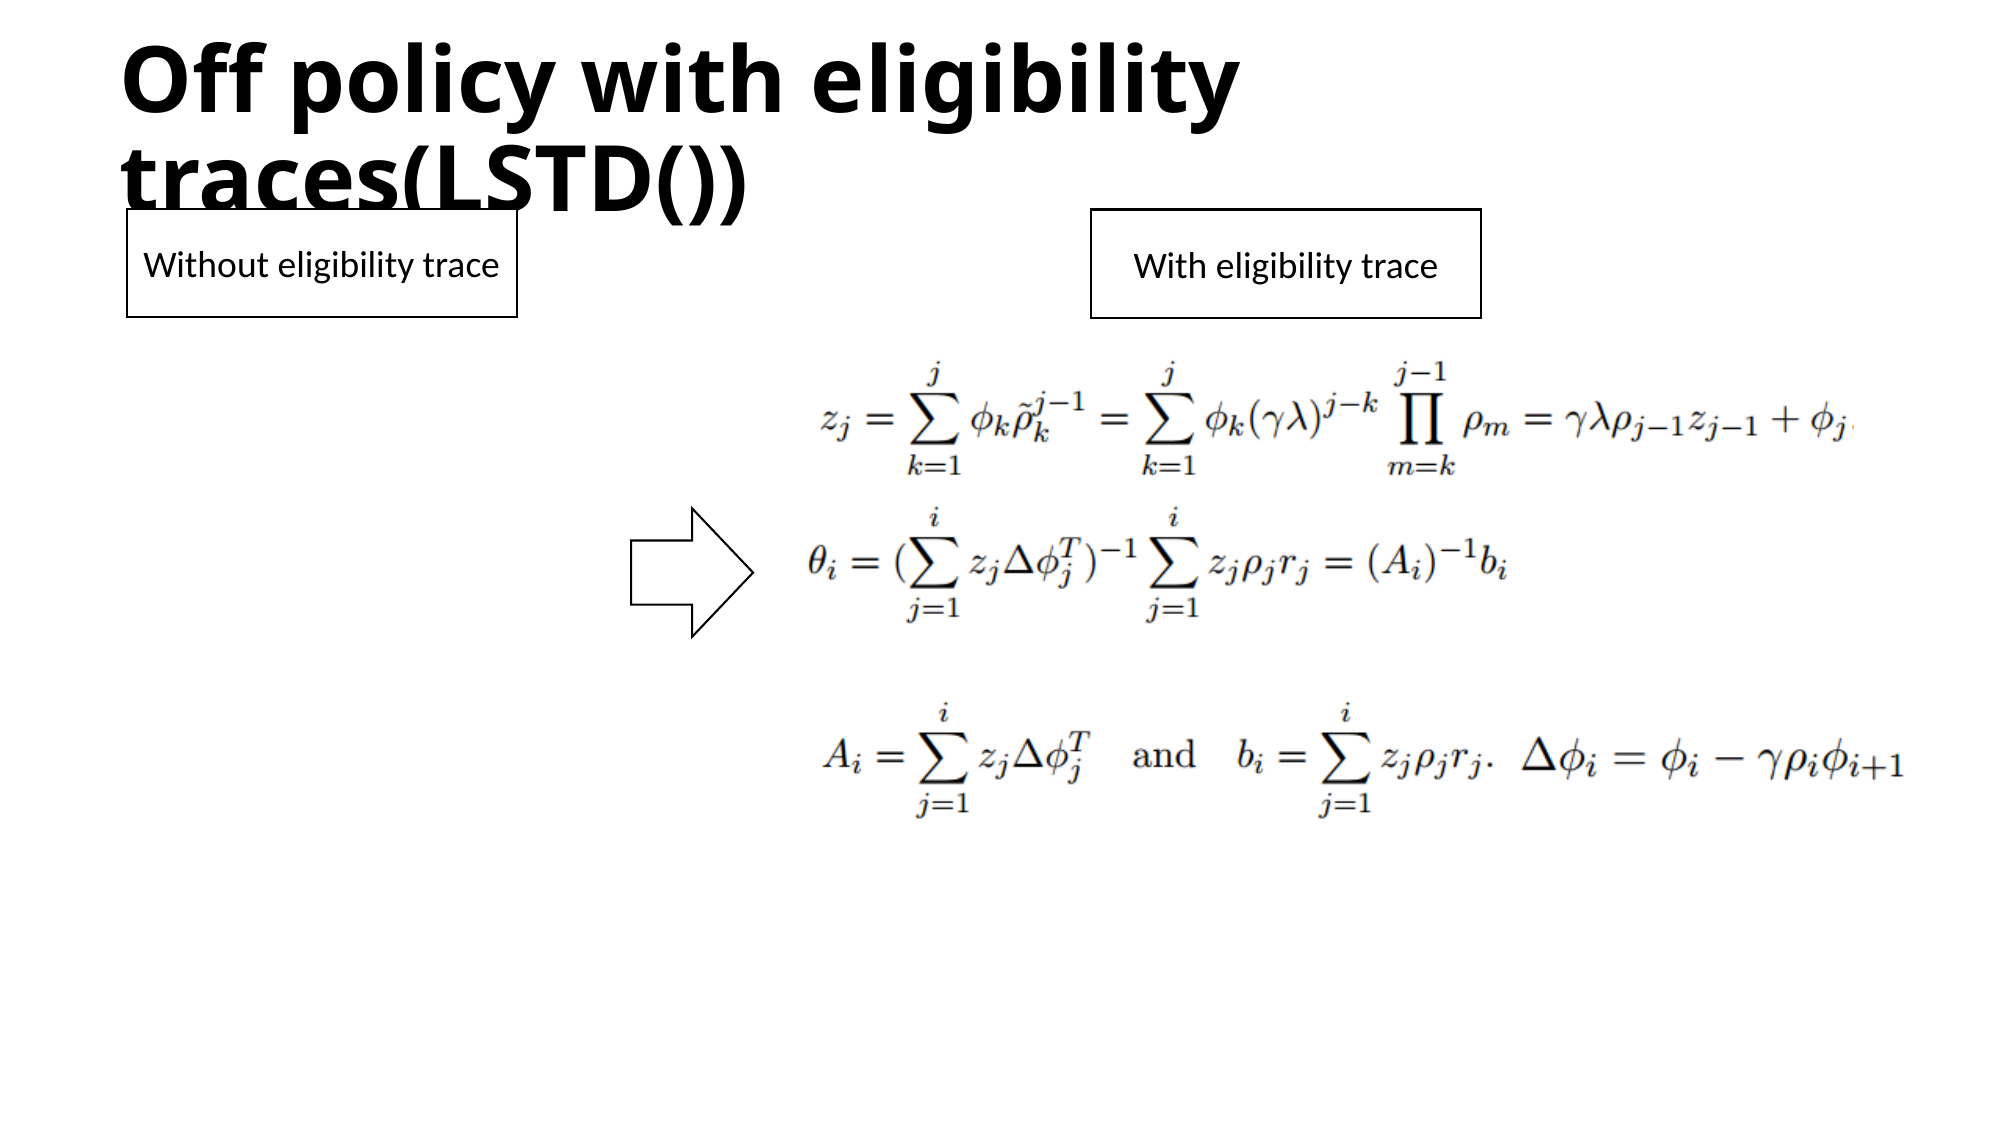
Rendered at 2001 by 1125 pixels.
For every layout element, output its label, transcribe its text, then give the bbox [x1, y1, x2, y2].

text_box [786, 329, 1906, 837]
text_box With eligibility trace [1090, 208, 1482, 319]
text_box Without eligibility trace [126, 208, 518, 318]
text_box [630, 505, 755, 640]
